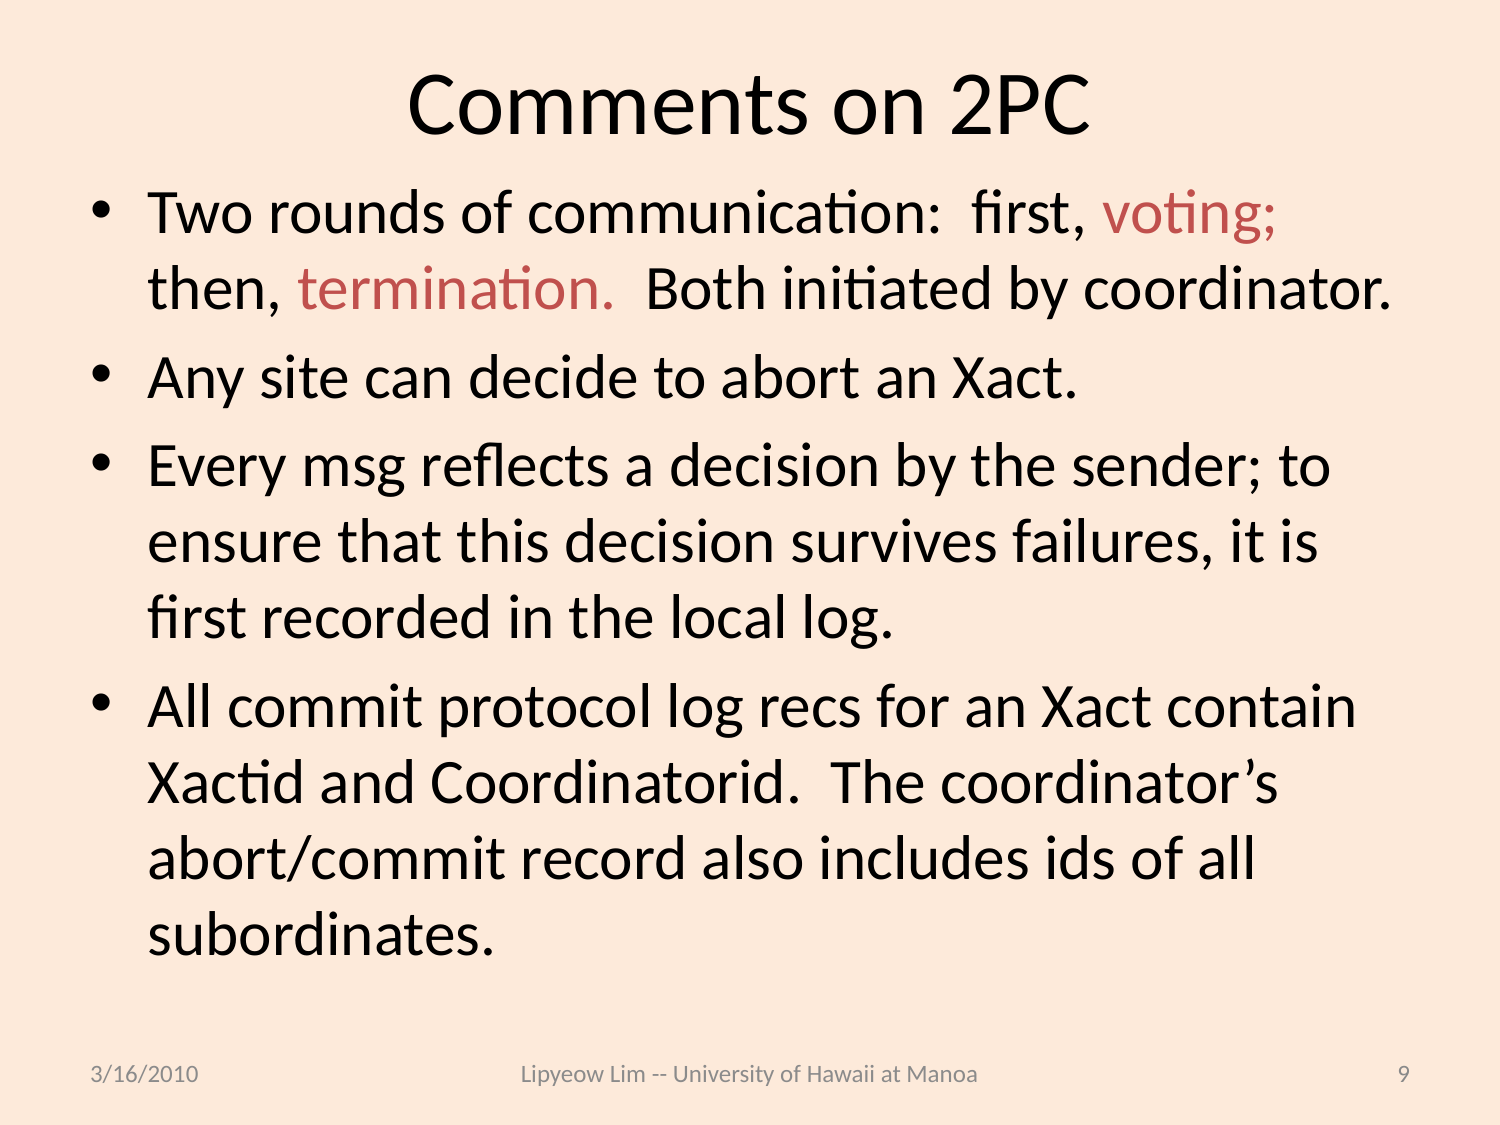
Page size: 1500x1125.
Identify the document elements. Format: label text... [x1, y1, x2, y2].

slide_number 9 [1074, 1042, 1425, 1103]
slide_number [75, 1042, 425, 1103]
footer Lipyeow Lim -- University of Hawaii at Manoa [450, 1042, 1050, 1103]
list Two rounds of communication: first, voting; then, termination. Both initiated by coordinator. Any site can decide to abort an Xact. Every msg reflects a decision by the sender; to ensure that this decision survives failures, it is first recorded in the local log. All commit protocol log recs for an Xact contain Xactid and Coordinatorid. The coordinator’s abort/commit record also includes ids of all subordinates. [74, 162, 1426, 1006]
title Comments on 2PC [74, 44, 1426, 151]
